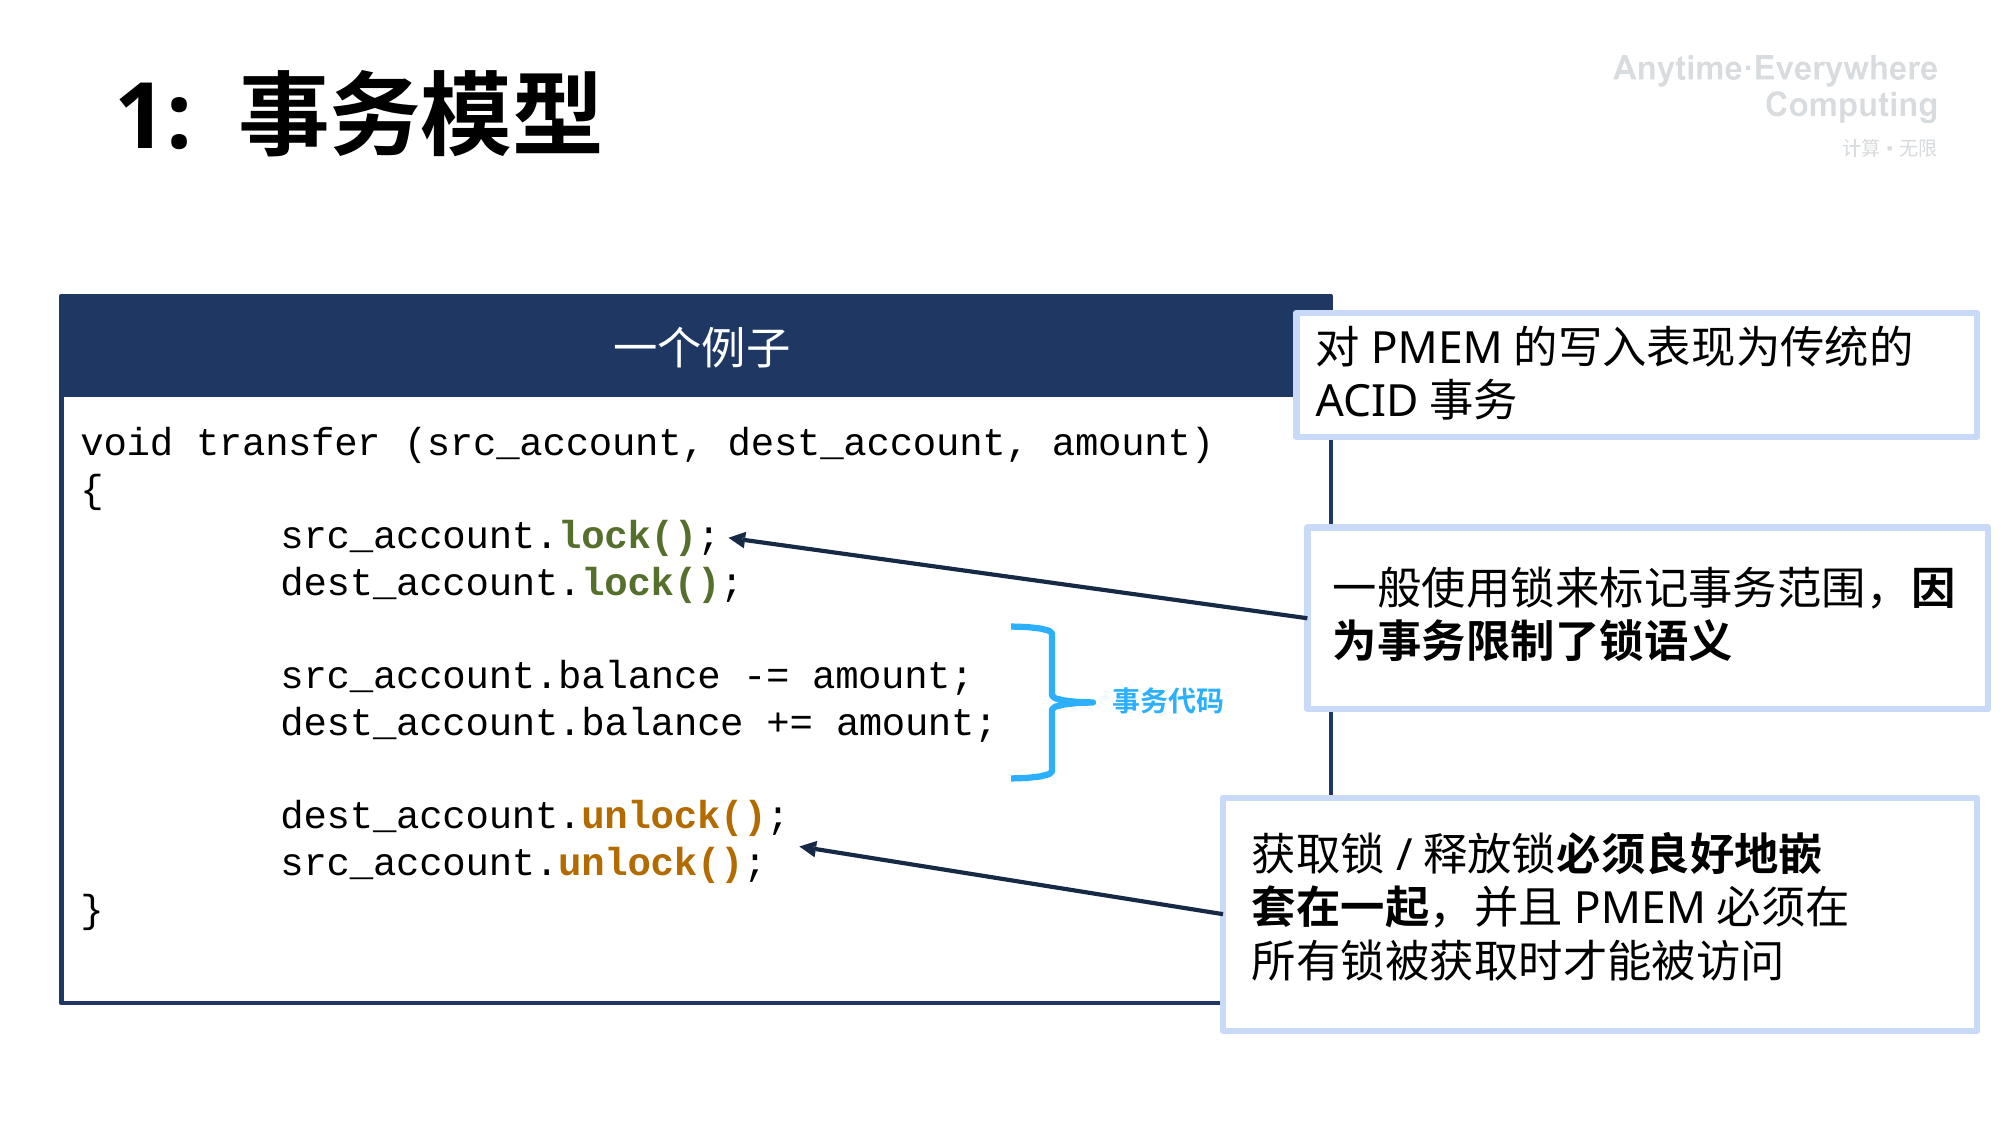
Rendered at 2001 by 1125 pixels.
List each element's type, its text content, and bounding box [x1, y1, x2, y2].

text_box [61, 398, 799, 1004]
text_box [57, 292, 1334, 398]
text_box dest_account.unlock(); [278, 787, 728, 833]
text_box src_account.unlock(); [278, 833, 728, 884]
picture [1613, 55, 1937, 157]
text_box dest_account.lock(); [278, 553, 728, 604]
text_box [728, 531, 1982, 1036]
text_box src_account.balance -= amount; dest_account.balance += amount; [278, 647, 728, 744]
title 1: 事务模型 [112, 15, 1358, 206]
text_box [799, 308, 1982, 917]
text_box } [78, 880, 108, 931]
text_box src_account.lock(); [278, 507, 727, 553]
text_box void transfer (src_account, dest_account, amount) { [78, 413, 799, 510]
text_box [1982, 523, 1993, 714]
